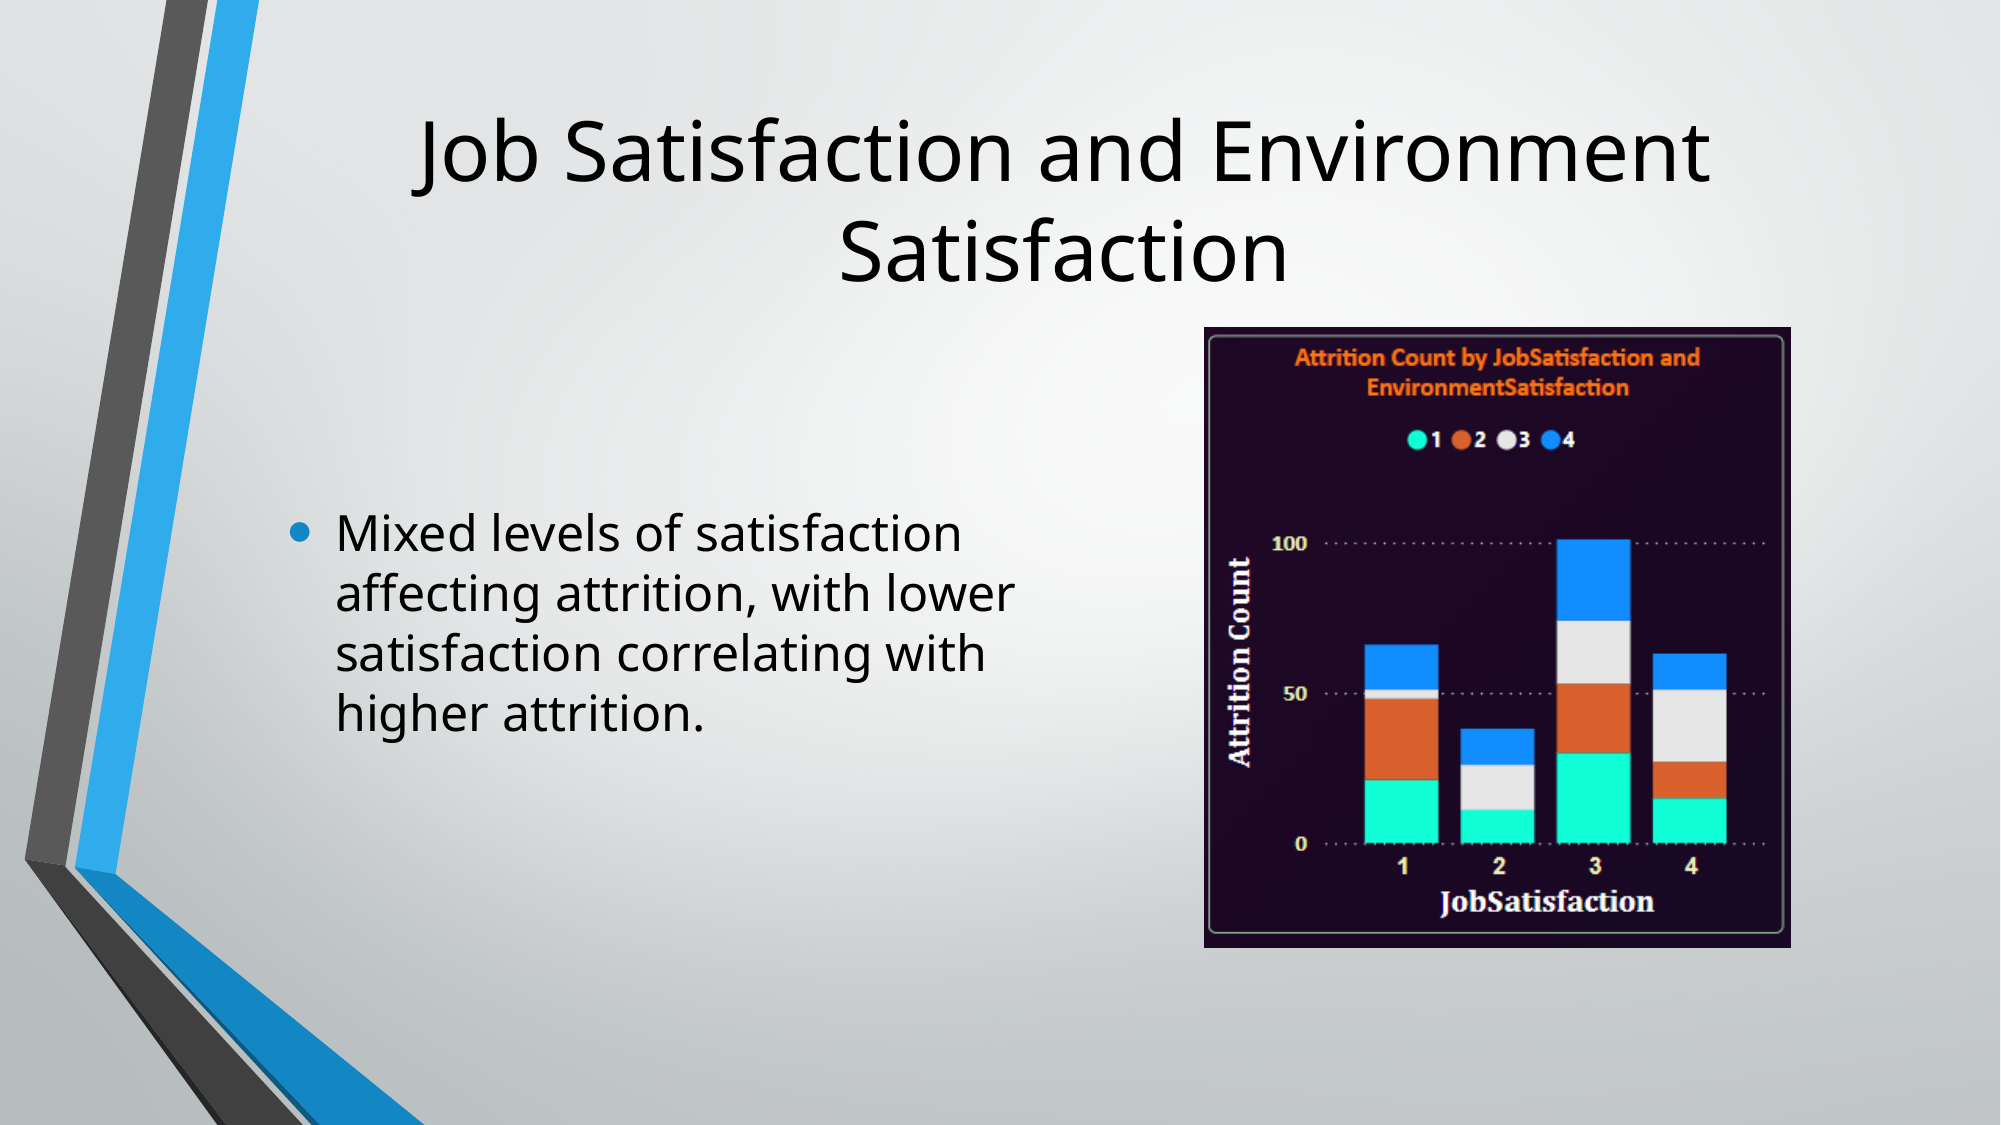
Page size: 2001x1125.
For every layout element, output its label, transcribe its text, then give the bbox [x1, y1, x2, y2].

title Job Satisfaction and Environment Satisfaction [243, 112, 1887, 285]
list Mixed levels of satisfaction affecting attrition, with lower satisfaction correlating with higher attrition. [273, 382, 1094, 860]
picture [1204, 327, 1791, 948]
